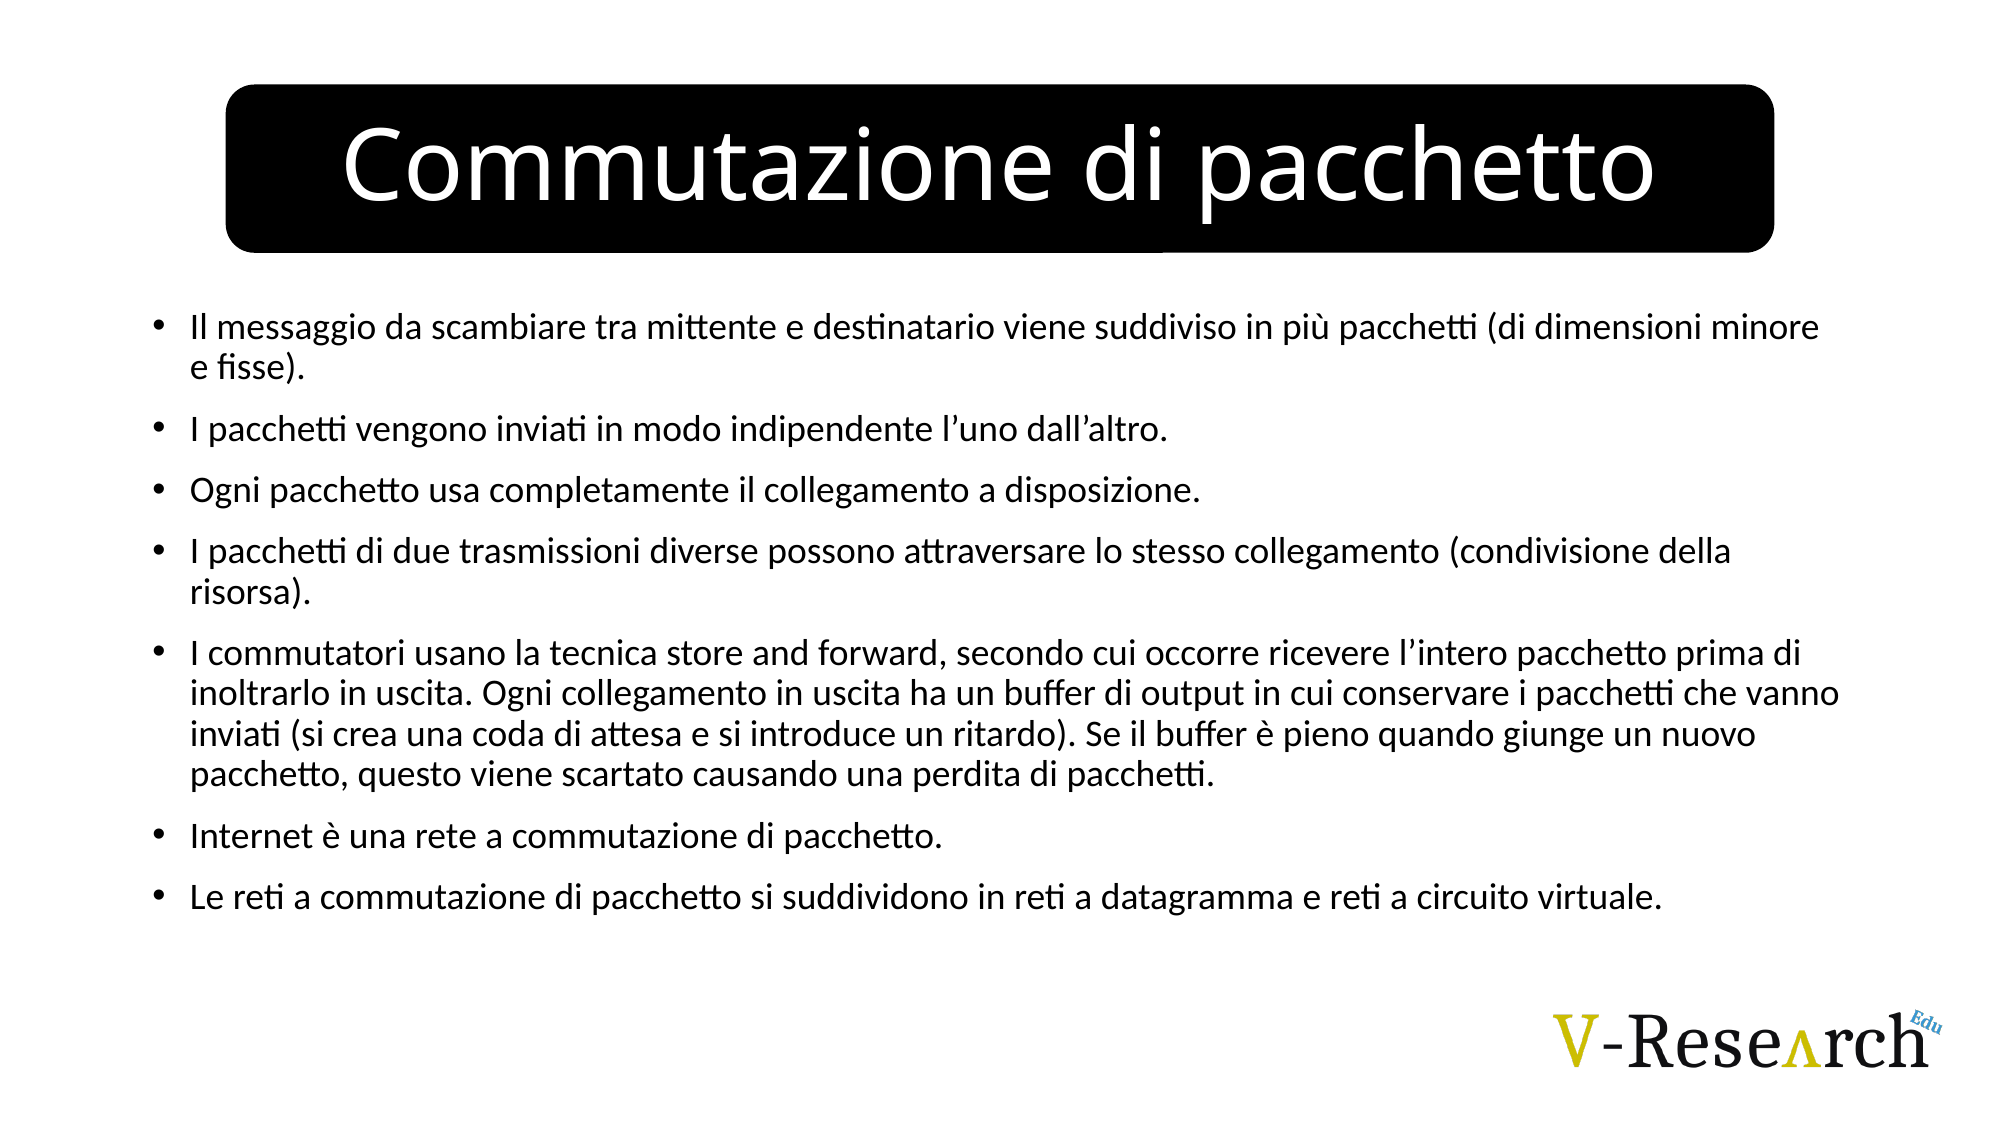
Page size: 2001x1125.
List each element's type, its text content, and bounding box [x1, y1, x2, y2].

title Commutazione di pacchetto [137, 59, 1863, 278]
picture [1548, 1005, 1945, 1071]
list Il messaggio da scambiare tra mittente e destinatario viene suddiviso in più pacchetti (di dimensioni minore e fisse). I pacchetti vengono inviati in modo indipendente l’uno dall’altro. Ogni pacchetto usa completamente il collegamento a disposizione. I pacchetti di due trasmissioni diverse possono attraversare lo stesso collegamento (condivisione della risorsa). I commutatori usano la tecnica store and forward, secondo cui occorre ricevere l’intero pacchetto prima di inoltrarlo in uscita. Ogni collegamento in uscita ha un buffer di output in cui conservare i pacchetti che vanno inviati (si crea una coda di attesa e si introduce un ritardo). Se il buffer è pieno quando giunge un nuovo pacchetto, questo viene scartato causando una perdita di pacchetti. Internet è una rete a commutazione di pacchetto. Le reti a commutazione di pacchetto si suddividono in reti a datagramma e reti a circuito virtuale. [137, 299, 1863, 1014]
